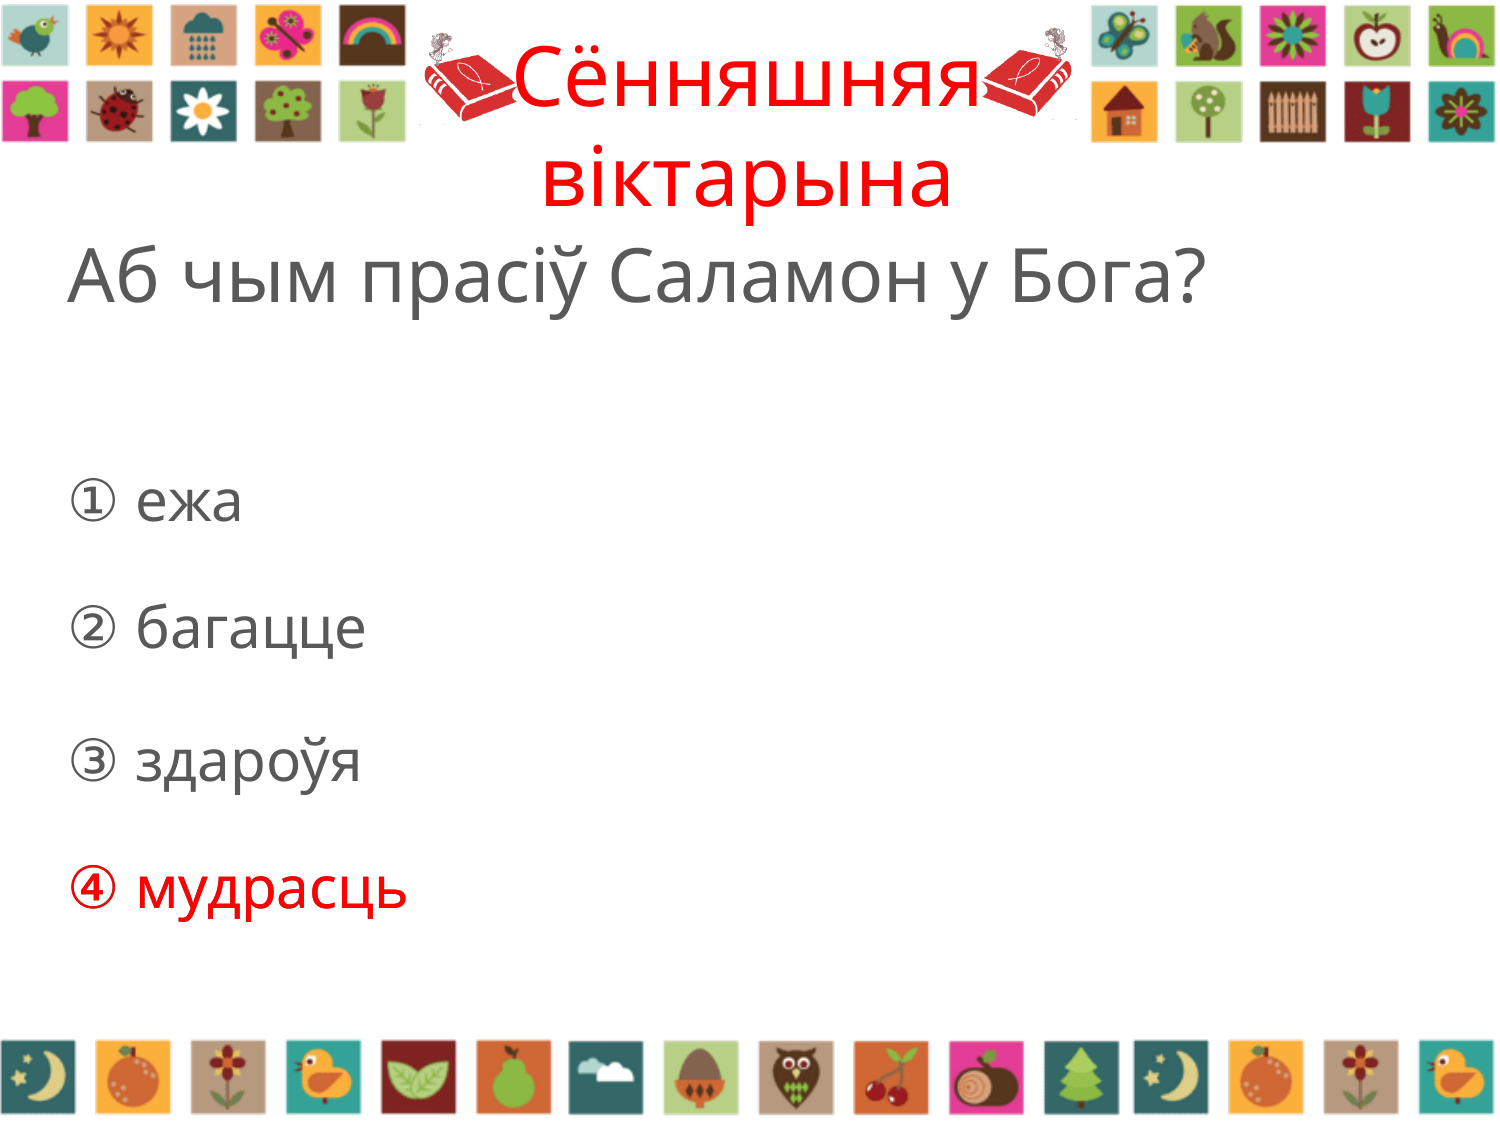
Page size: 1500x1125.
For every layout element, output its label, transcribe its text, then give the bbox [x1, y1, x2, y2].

text_box Сённяшняя віктарына [414, 16, 1080, 219]
text_box Аб чым прасіў Саламон у Бога? [53, 219, 1436, 325]
text_box ④ мудрасць [53, 842, 1483, 928]
text_box ① ежа [53, 456, 1436, 541]
text_box ② багацце [53, 582, 1436, 668]
picture [950, 3, 1500, 150]
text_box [0, 1028, 1500, 1118]
picture [0, 3, 550, 150]
text_box ③ здароўя [53, 716, 1483, 801]
